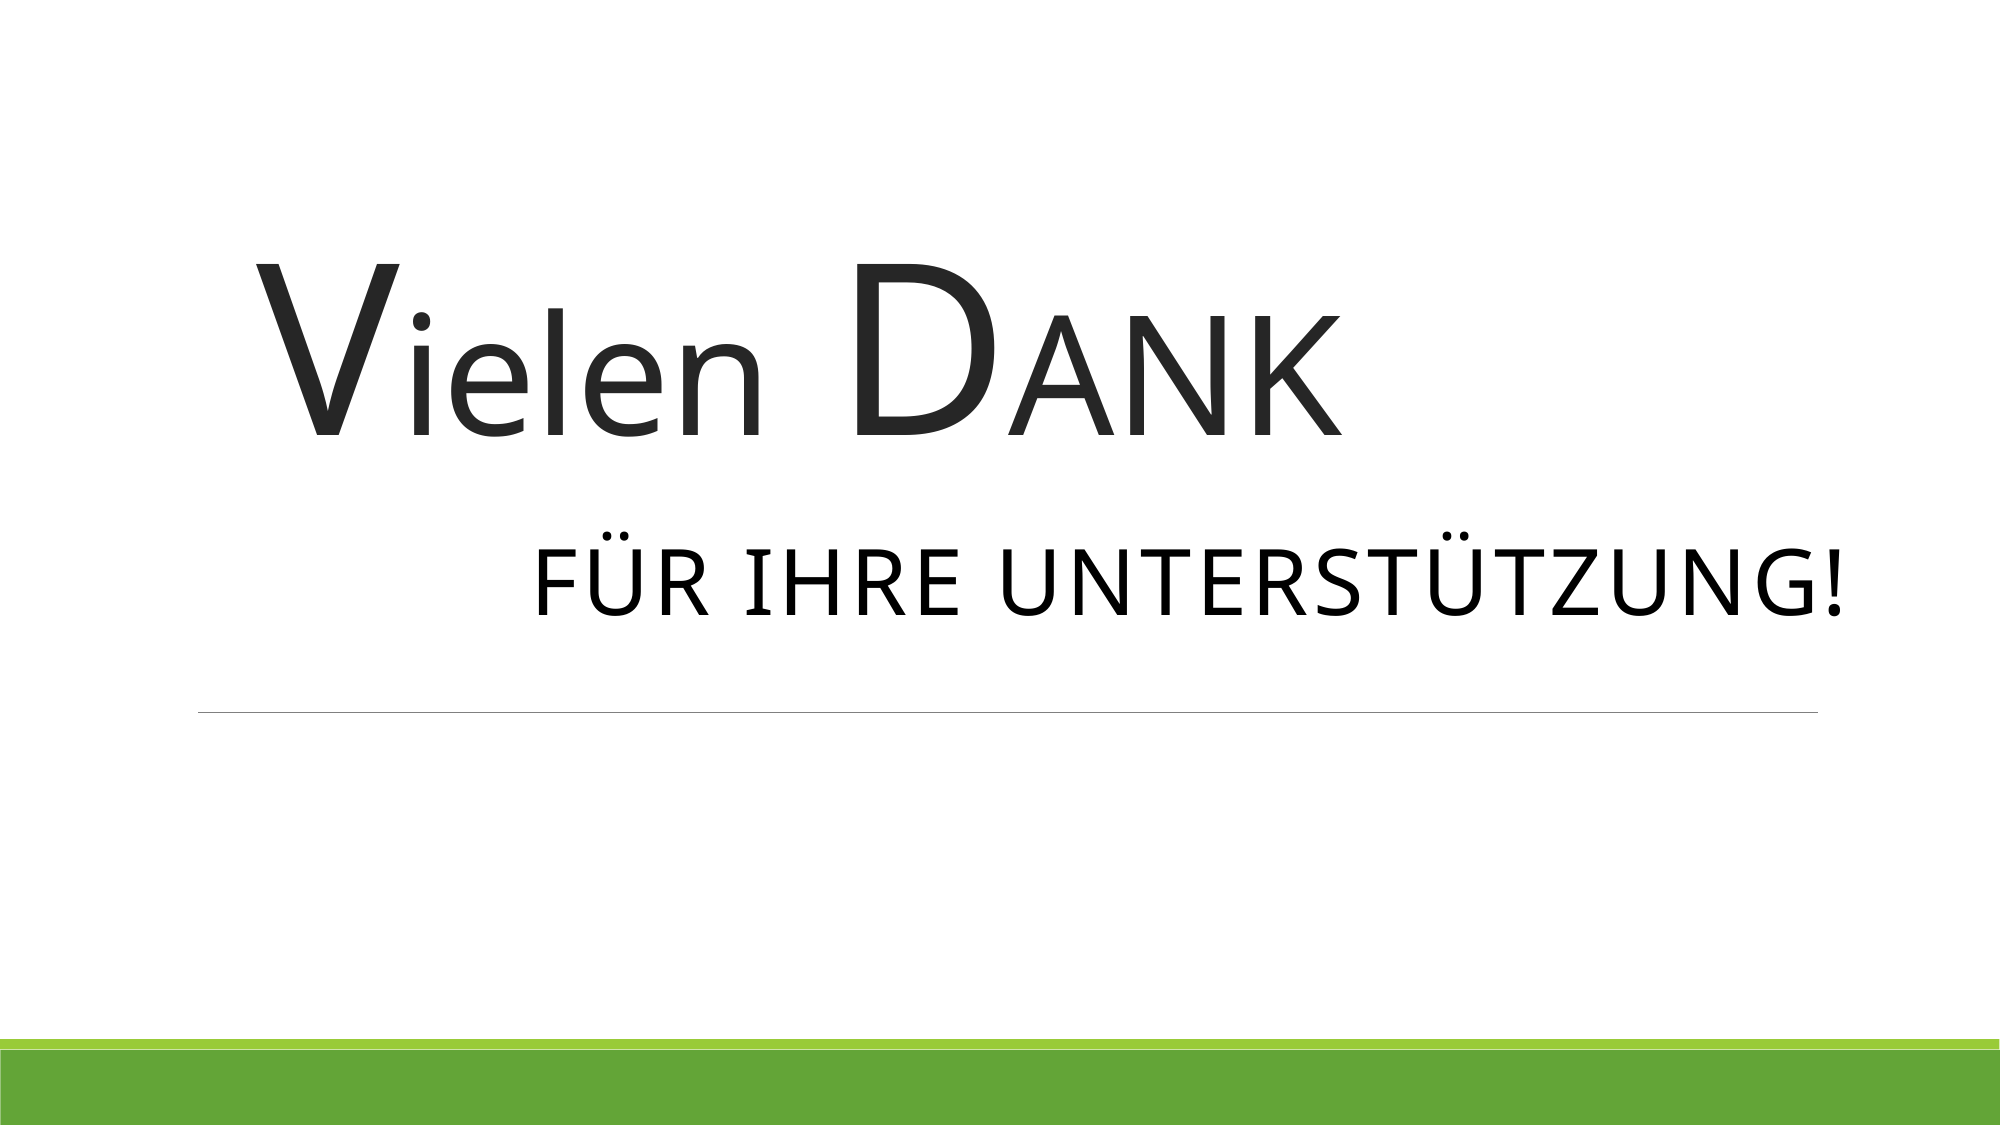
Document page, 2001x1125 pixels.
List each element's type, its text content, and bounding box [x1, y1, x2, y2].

title Vielen DANK [241, 147, 1613, 493]
subtitle für IHRE Unterstützung! [515, 528, 1870, 743]
